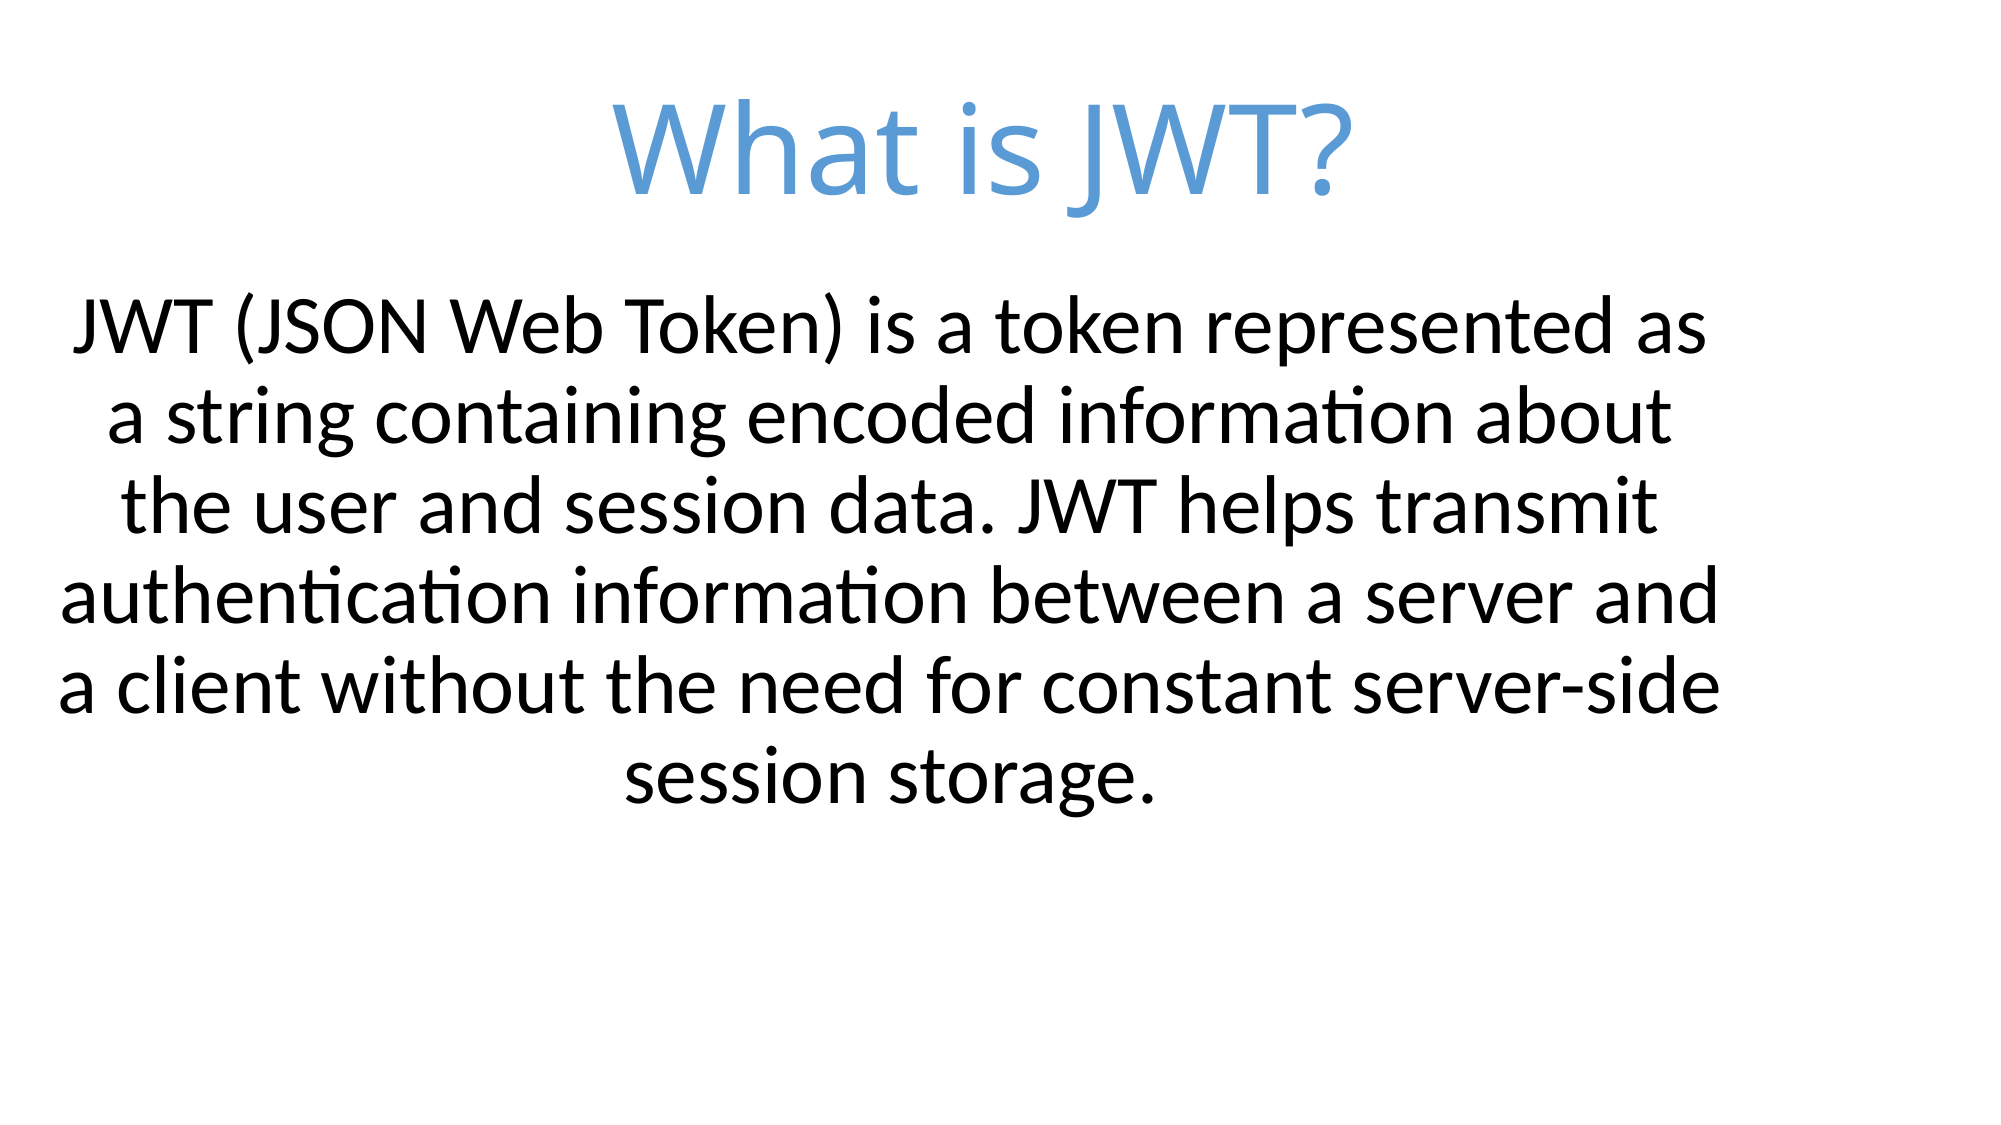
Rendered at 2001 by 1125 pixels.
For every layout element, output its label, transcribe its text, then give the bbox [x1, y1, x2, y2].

subtitle JWT (JSON Web Token) is a token represented as a string containing encoded information about the user and session data. JWT helps transmit authentication information between a server and a client without the need for constant server-side session storage. [31, 274, 1750, 1014]
title What is JWT? [233, 47, 1734, 229]
